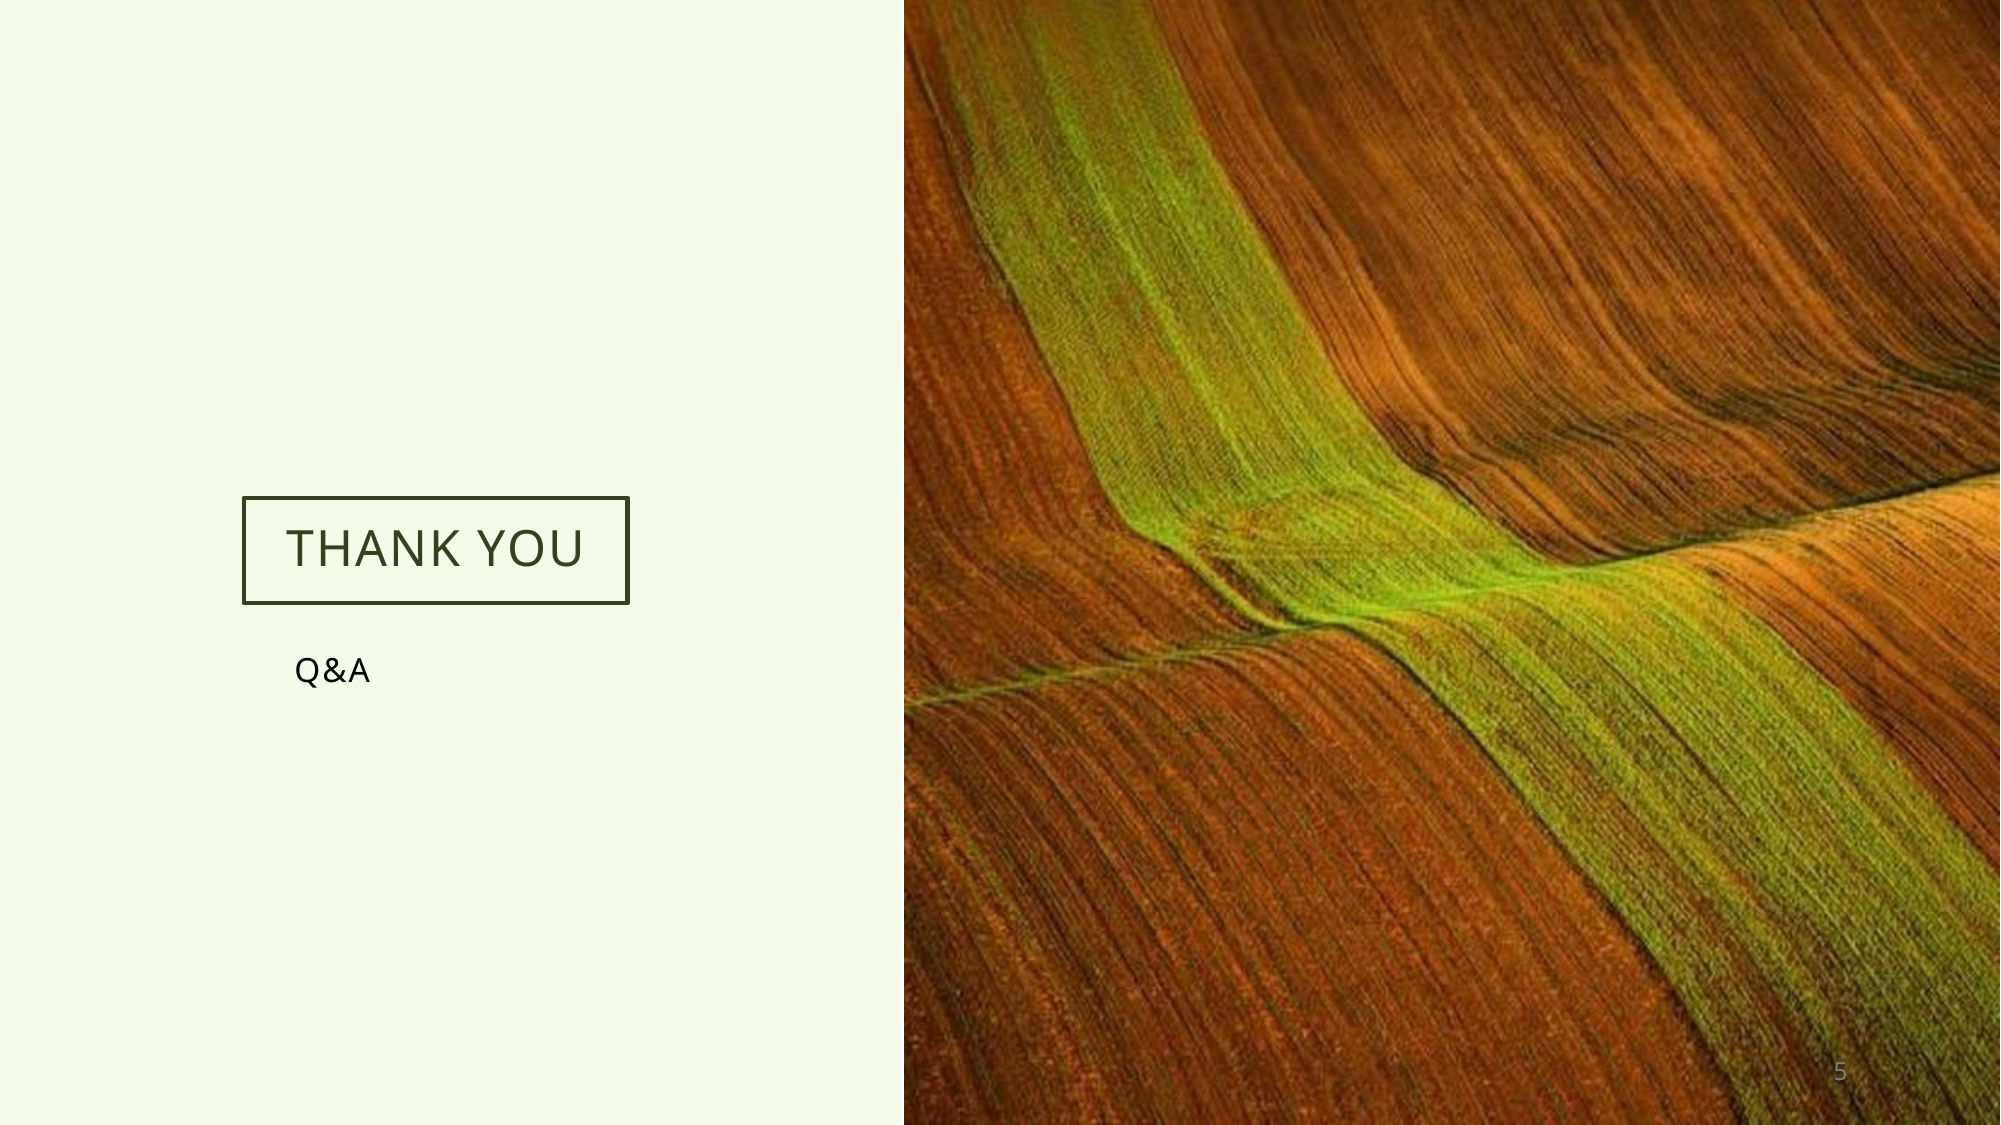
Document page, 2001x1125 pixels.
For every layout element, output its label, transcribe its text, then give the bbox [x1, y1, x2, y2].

list Q&A [279, 649, 753, 944]
picture [904, 0, 2000, 1125]
title Thank you [242, 496, 630, 605]
